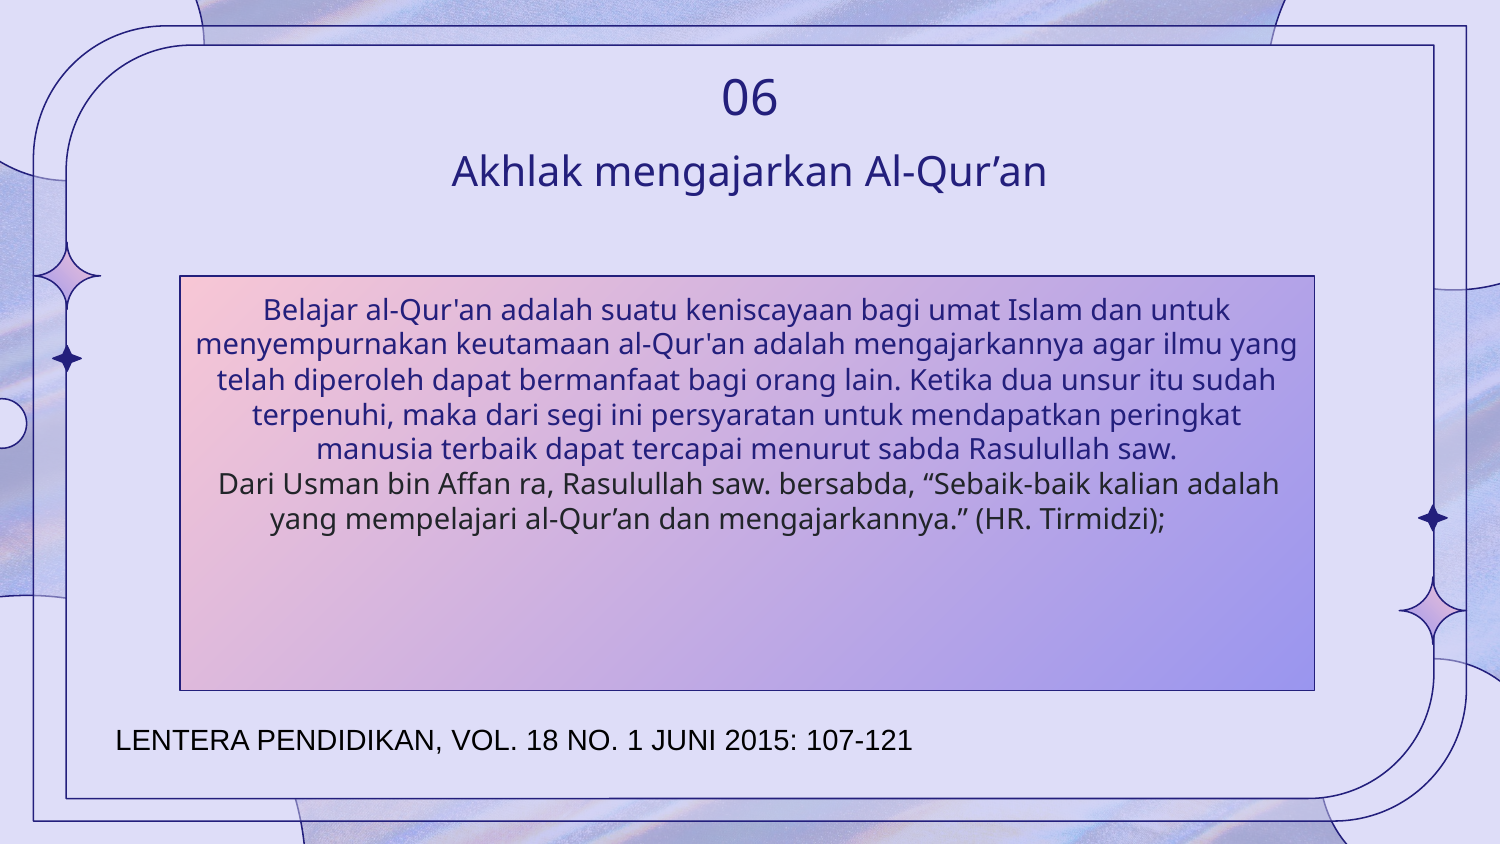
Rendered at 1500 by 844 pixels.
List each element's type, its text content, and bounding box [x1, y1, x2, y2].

text_box [52, 345, 82, 372]
title Akhlak mengajarkan Al-Qur’an [426, 129, 1074, 197]
text_box [1399, 576, 1467, 645]
subtitle Belajar al-Qur'an adalah suatu keniscayaan bagi umat Islam dan untuk menyempurnakan keutamaan al-Qur'an adalah mengajarkannya agar ilmu yang telah diperoleh dapat bermanfaat bagi orang lain. Ketika dua unsur itu sudah terpenuhi, maka dari segi ini persyaratan untuk mendapatkan peringkat manusia terbaik dapat tercapai menurut sabda Rasulullah saw. Dari Usman bin Affan ra, Rasulullah saw. bersabda, “Sebaik-baik kalian adalah yang mempelajari al-Qur’an dan mengajarkannya.” (HR. Tirmidzi); [179, 275, 1315, 691]
title 06 [682, 62, 818, 129]
text_box LENTERA PENDIDIKAN, VOL. 18 NO. 1 JUNI 2015: 107-121 [100, 714, 1400, 764]
text_box [33, 242, 101, 310]
text_box [1418, 505, 1448, 531]
